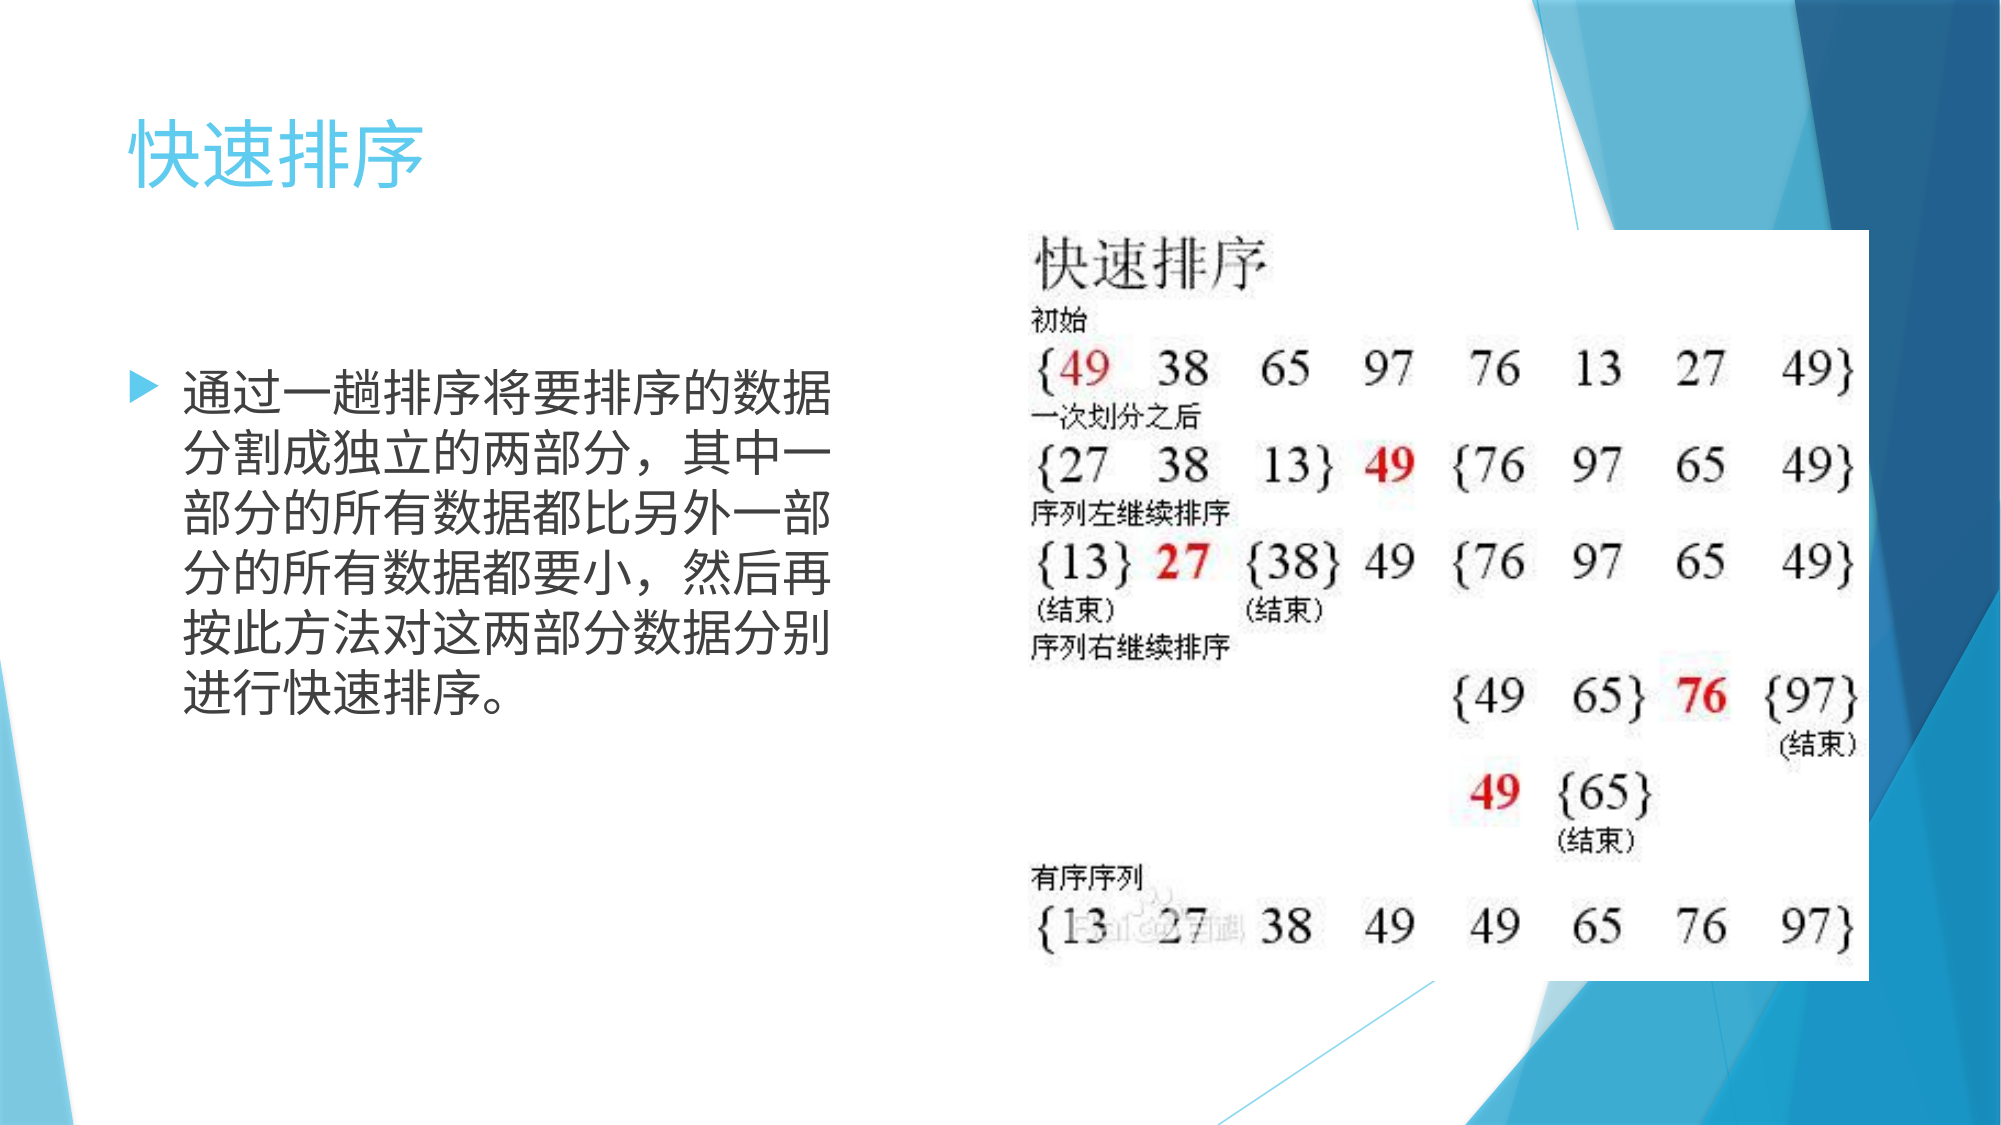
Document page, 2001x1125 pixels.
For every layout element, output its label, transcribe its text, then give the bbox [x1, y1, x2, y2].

list 通过一趟排序将要排序的数据分割成独立的两部分，其中一部分的所有数据都比另外一部分的所有数据都要小，然后再按此方法对这两部分数据分别进行快速排序。 [111, 354, 858, 992]
title 快速排序 [111, 99, 1522, 317]
picture [1028, 230, 1870, 982]
